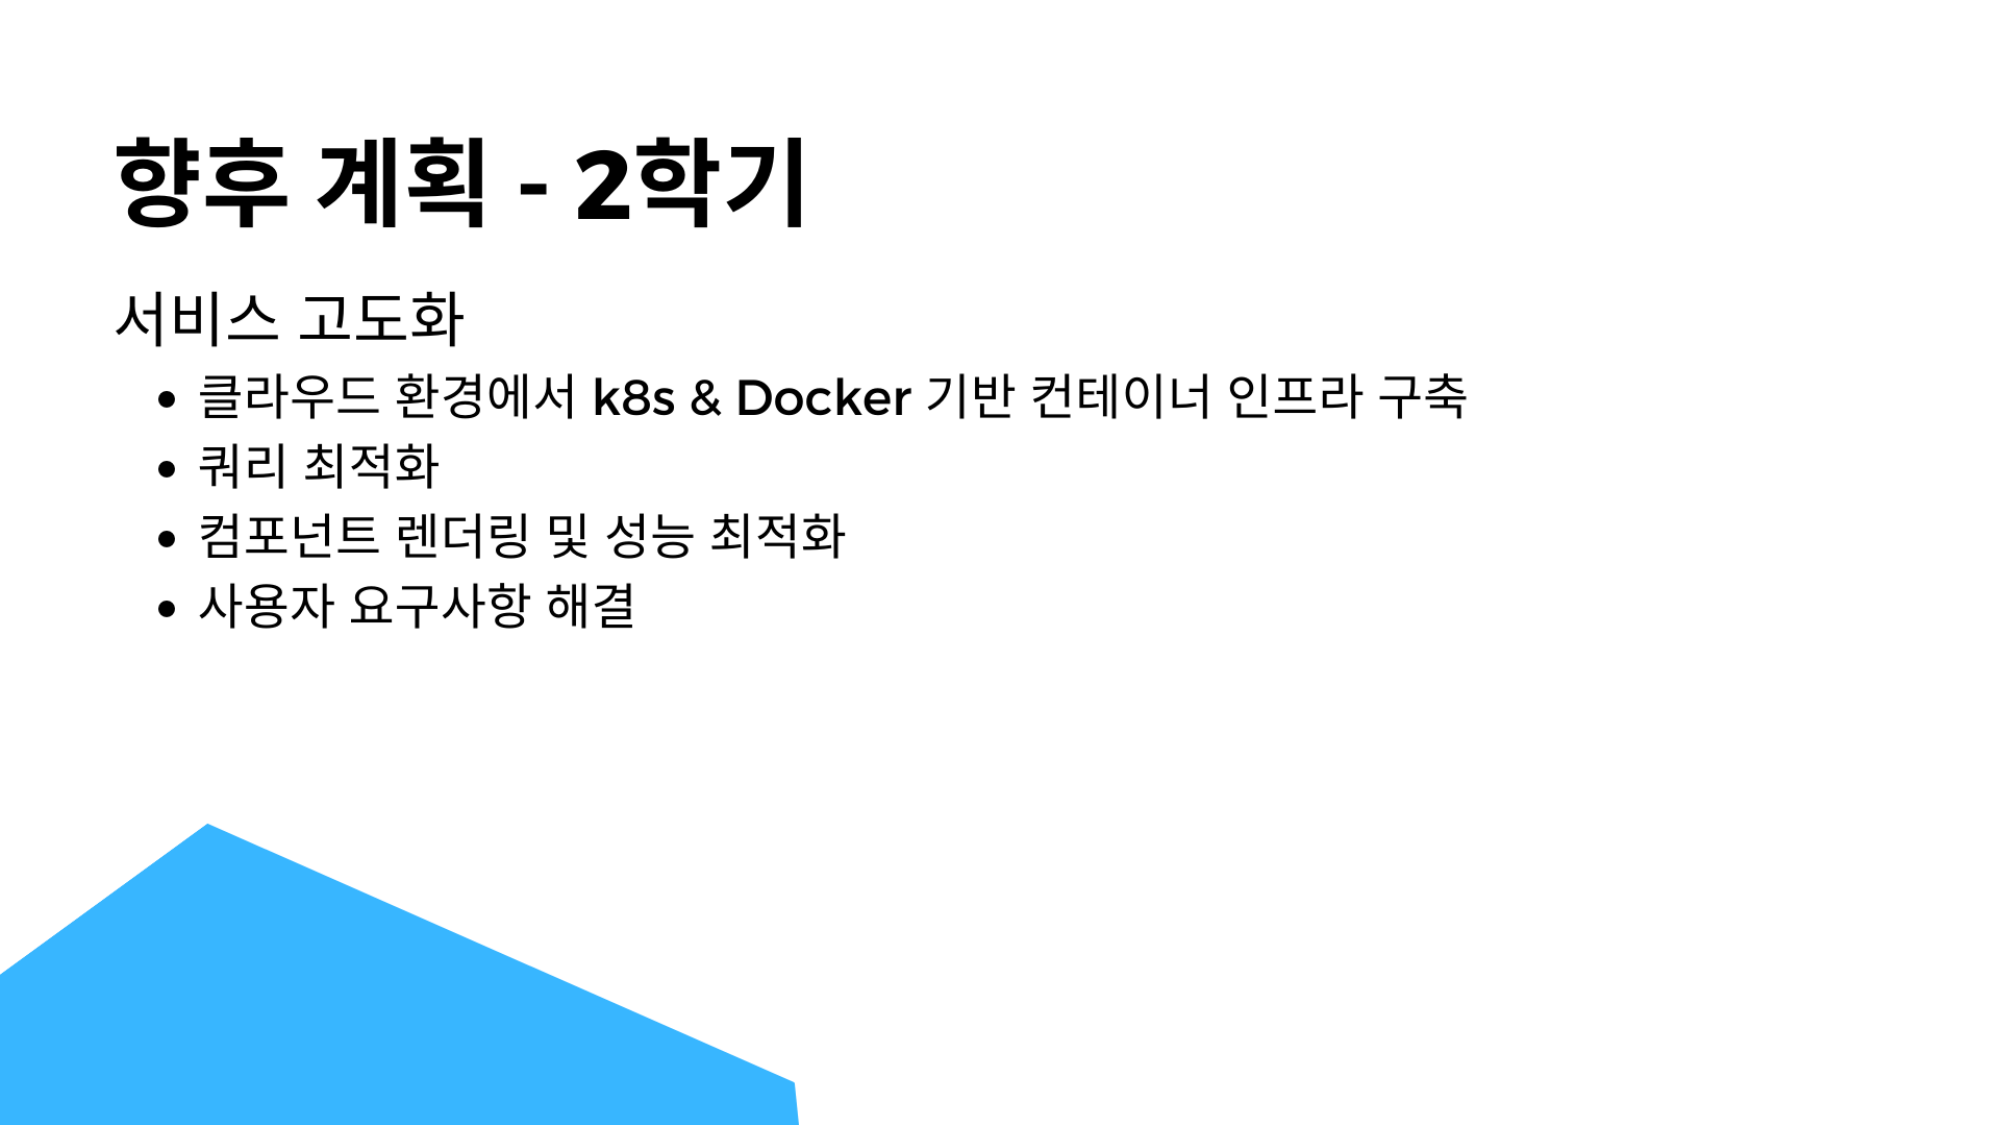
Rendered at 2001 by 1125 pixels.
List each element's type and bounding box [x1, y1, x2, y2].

list [0, 0, 2000, 1125]
